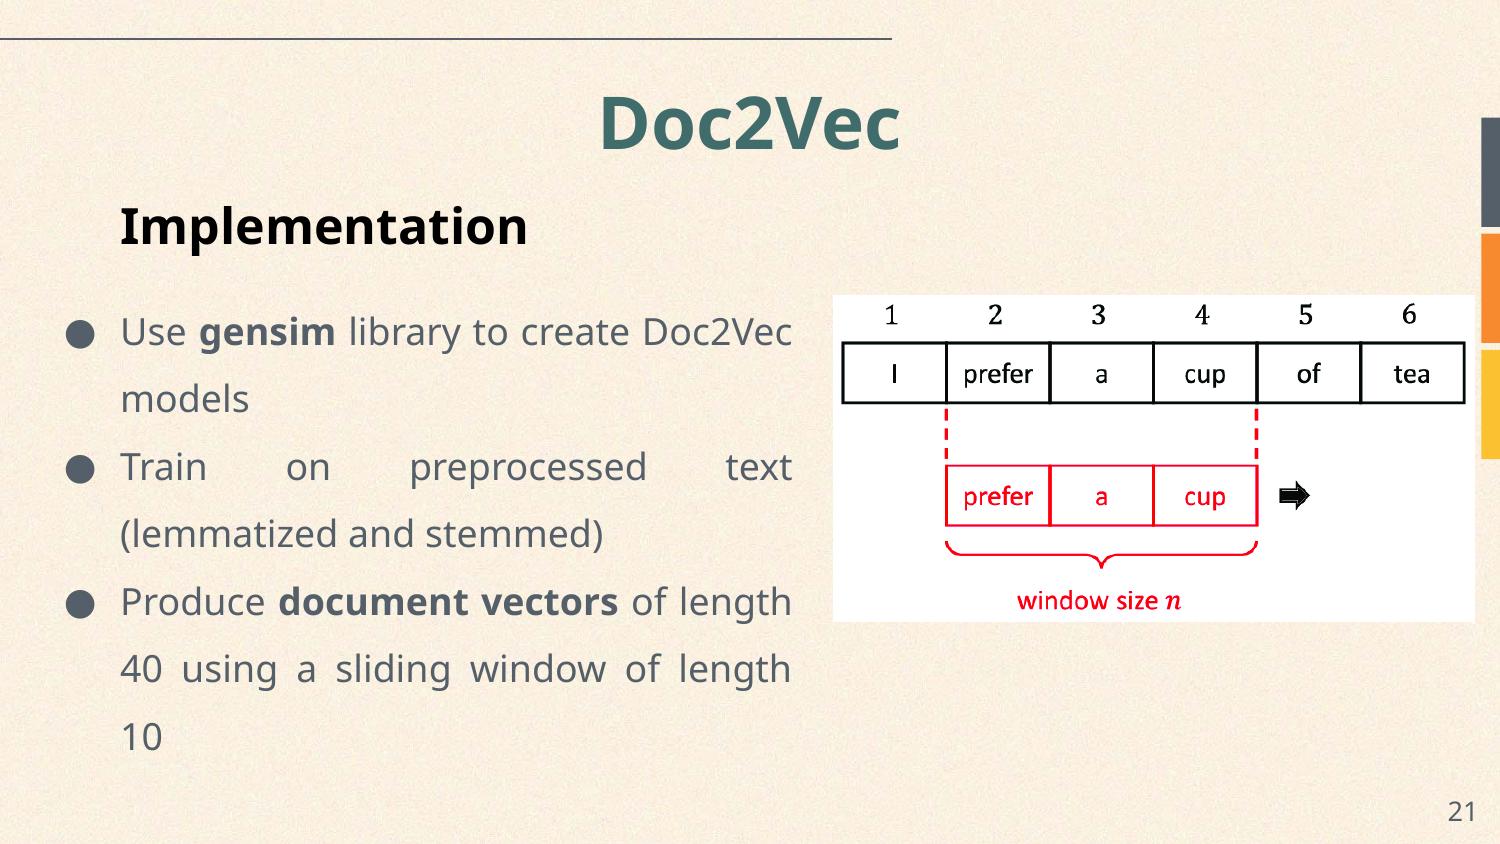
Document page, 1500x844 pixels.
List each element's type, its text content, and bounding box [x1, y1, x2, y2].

picture [0, 0, 1500, 844]
list Use gensim library to create Doc2Vec models Train on preprocessed text (lemmatized and stemmed) Produce document vectors of length 40 using a sliding window of length 10 [30, 270, 809, 712]
title Doc2Vec [88, 72, 1412, 167]
slide_number ‹#› [1403, 779, 1494, 844]
text_box Implementation [105, 179, 1011, 270]
